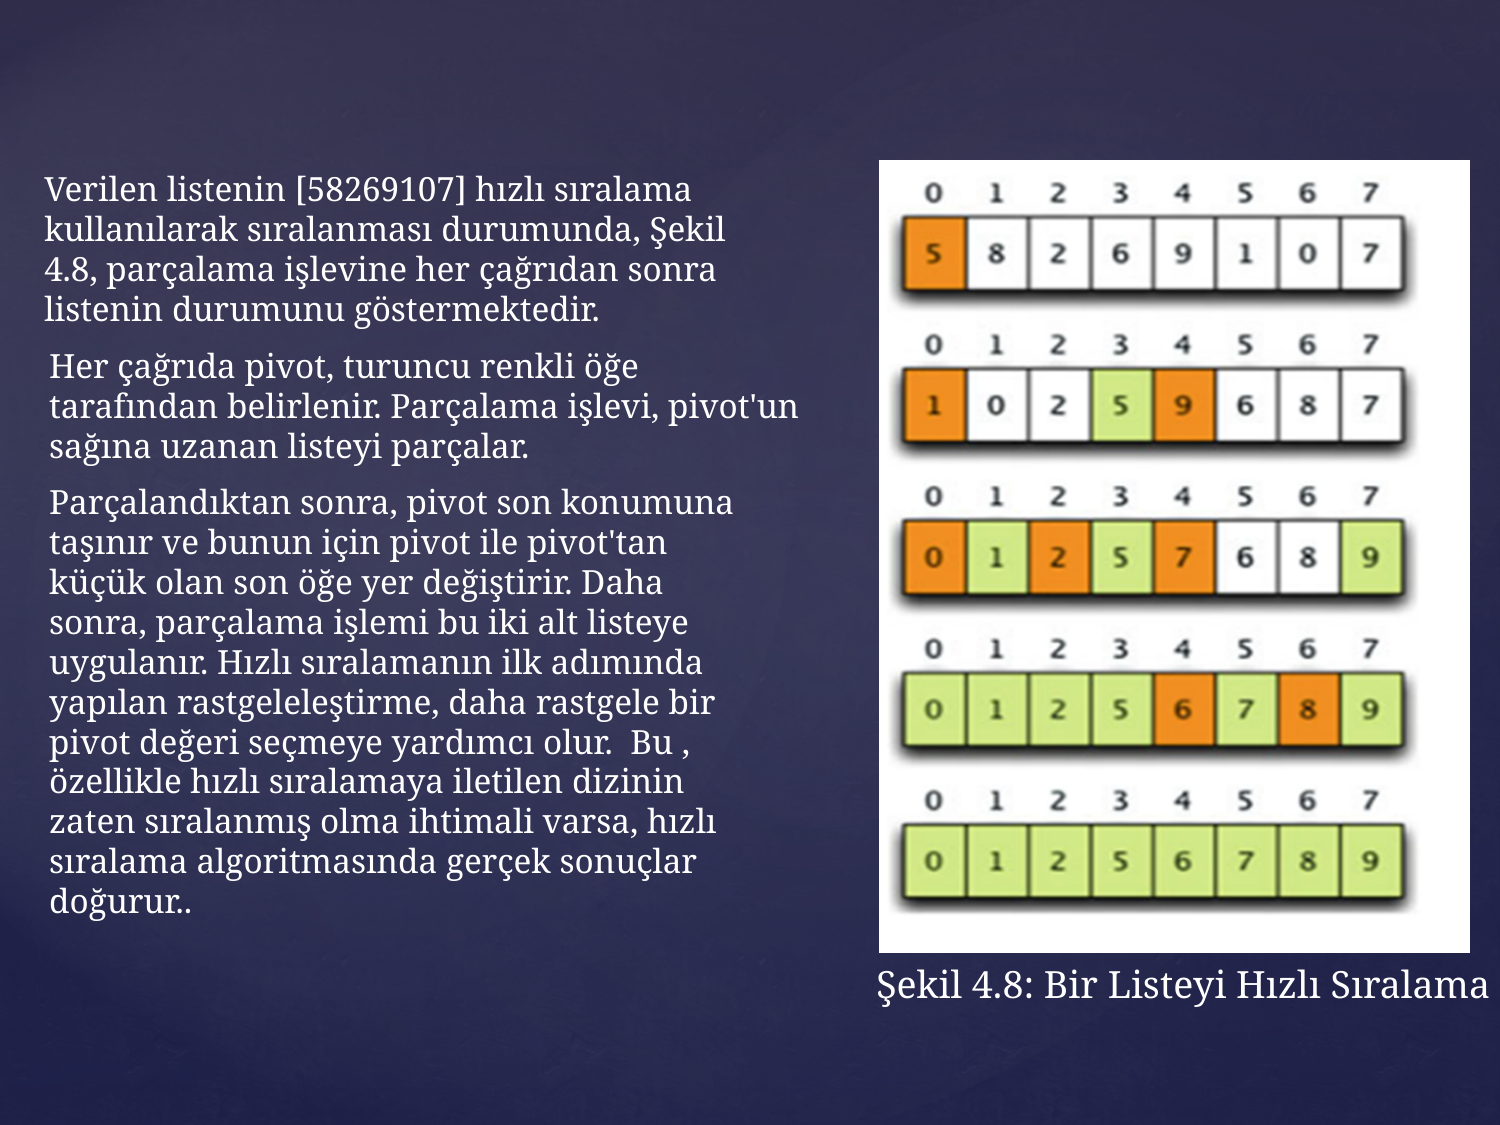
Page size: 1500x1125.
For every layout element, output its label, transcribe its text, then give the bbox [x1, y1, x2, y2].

text_box Verilen listenin [58269107] hızlı sıralama kullanılarak sıralanması durumunda, Şekil 4.8, parçalama işlevine her çağrıdan sonra listenin durumunu göstermektedir. [29, 160, 780, 336]
text_box Parçalandıktan sonra, pivot son konumuna taşınır ve bunun için pivot ile pivot'tan küçük olan son öğe yer değiştirir. Daha sonra, parçalama işlemi bu iki alt listeye uygulanır. Hızlı sıralamanın ilk adımında yapılan rastgeleleştirme, daha rastgele bir pivot değeri seçmeye yardımcı olur. Bu , özellikle hızlı sıralamaya iletilen dizinin zaten sıralanmış olma ihtimali varsa, hızlı sıralama algoritmasında gerçek sonuçlar doğurur.. [34, 473, 785, 928]
picture [878, 160, 1470, 953]
text_box Her çağrıda pivot, turuncu renkli öğe tarafından belirlenir. Parçalama işlevi, pivot'un sağına uzanan listeyi parçalar. [34, 337, 826, 473]
text_box Şekil 4.8: Bir Listeyi Hızlı Sıralama [861, 953, 1500, 1013]
